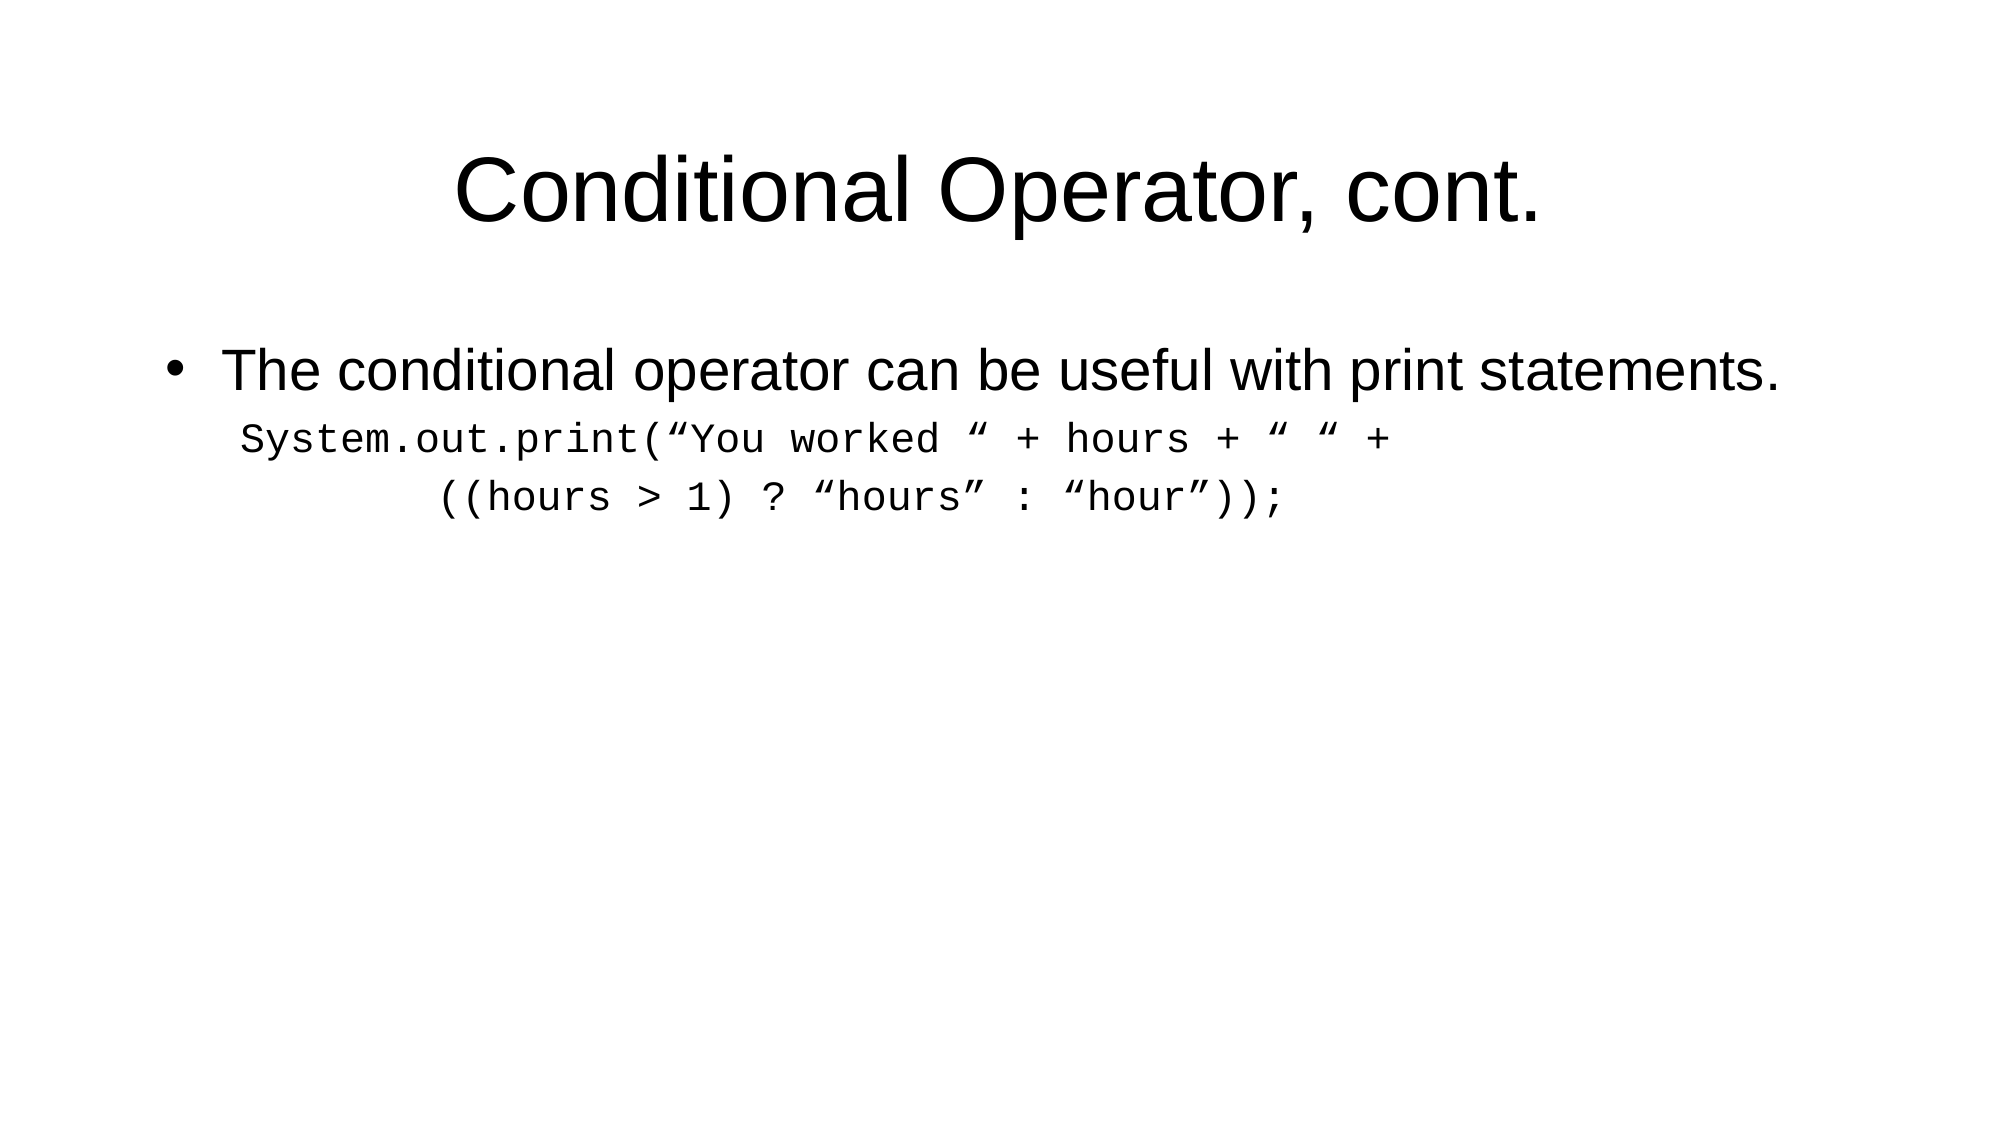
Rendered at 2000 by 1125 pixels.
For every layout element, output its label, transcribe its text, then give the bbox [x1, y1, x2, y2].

list The conditional operator can be useful with print statements. System.out.print(“You worked “ + hours + “ “ + ((hours > 1) ? “hours” : “hour”)); [149, 324, 1850, 978]
title Conditional Operator, cont. [149, 82, 1850, 286]
